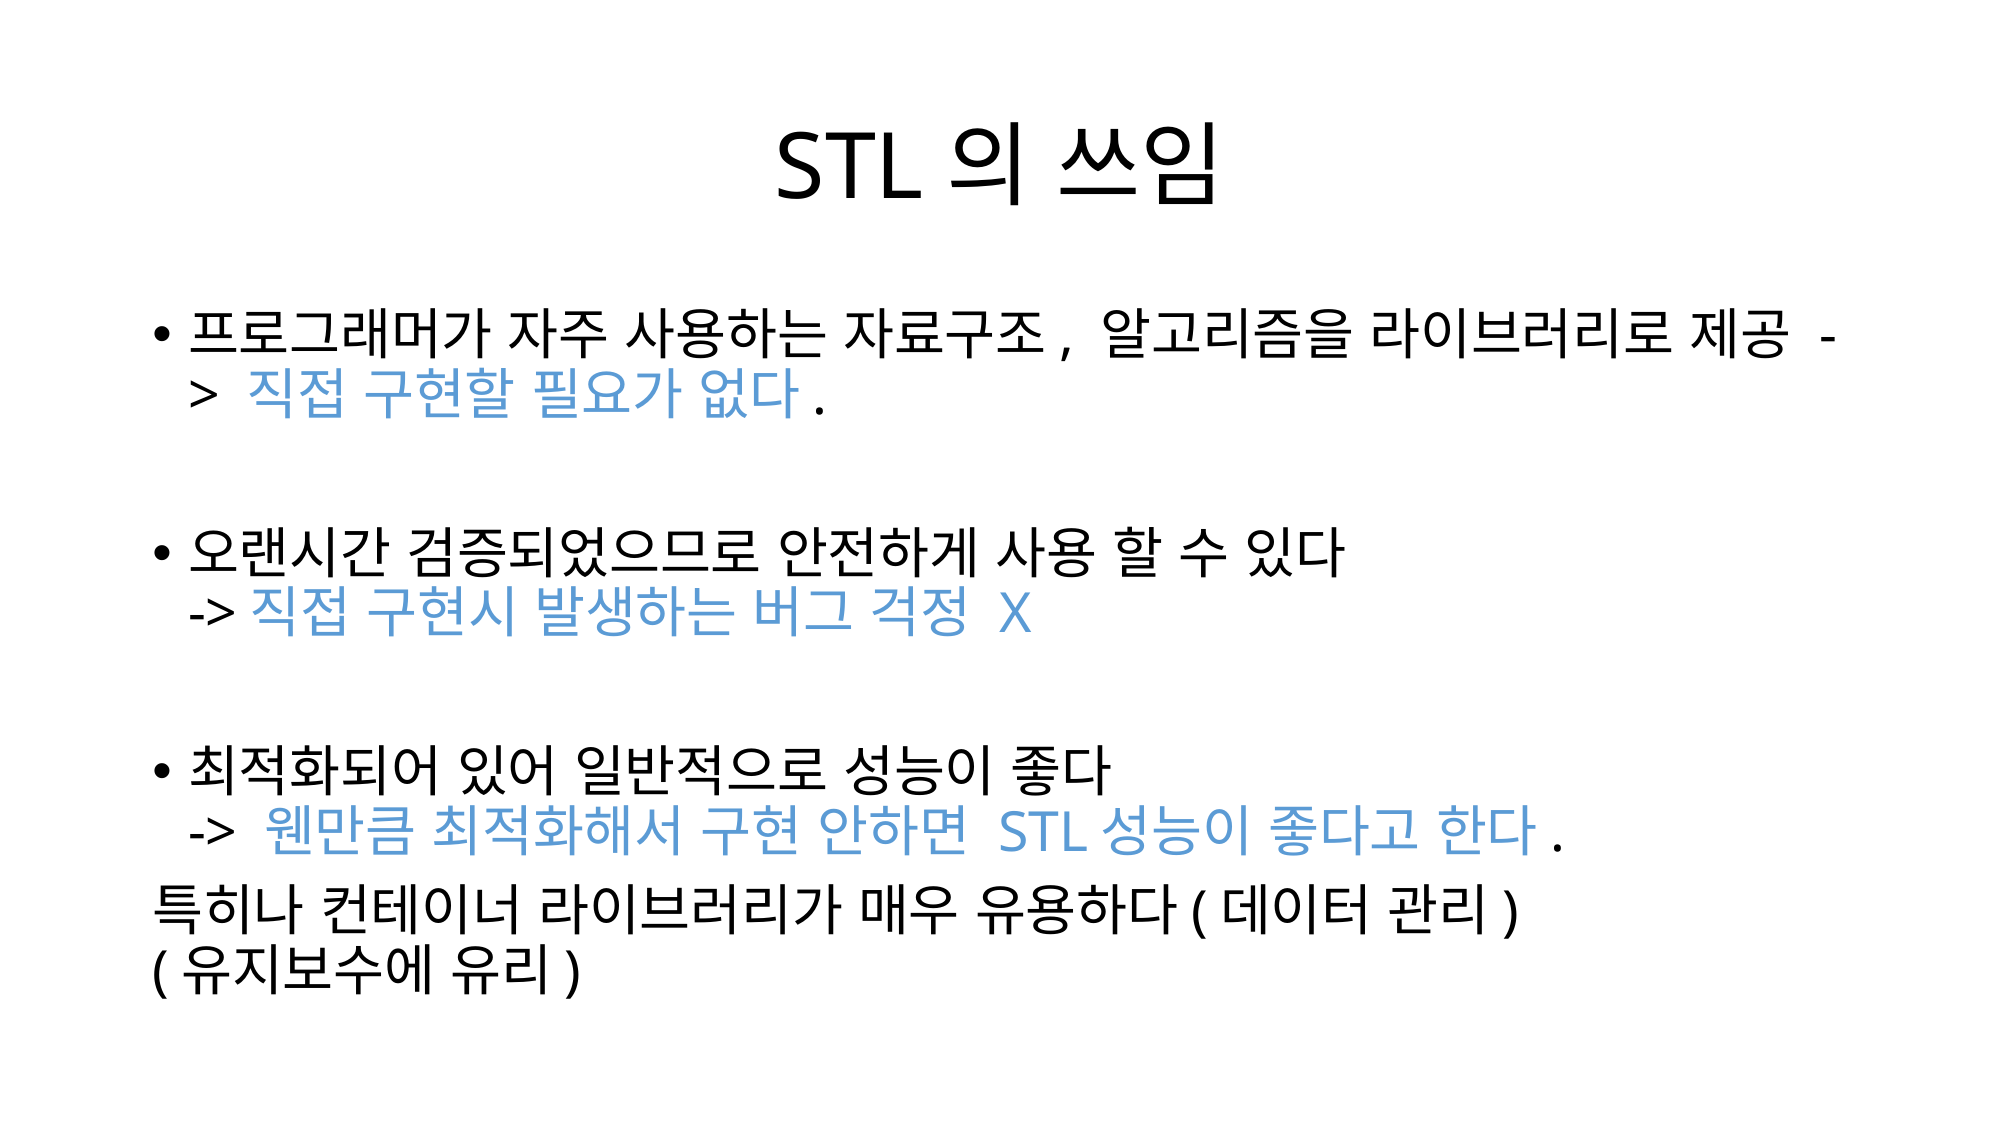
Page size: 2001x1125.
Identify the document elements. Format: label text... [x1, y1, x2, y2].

list 프로그래머가 자주 사용하는 자료구조, 알고리즘을 라이브러리로 제공 -> 직접 구현할 필요가 없다. 오랜시간 검증되었으므로 안전하게 사용 할 수 있다 ->직접 구현시 발생하는 버그 걱정 X 최적화되어 있어 일반적으로 성능이 좋다 -> 웬만큼 최적화해서 구현 안하면 STL성능이 좋다고 한다. 특히나 컨테이너 라이브러리가 매우 유용하다(데이터 관리) (유지보수에 유리) [137, 299, 1863, 1014]
title STL의 쓰임 [137, 59, 1863, 278]
